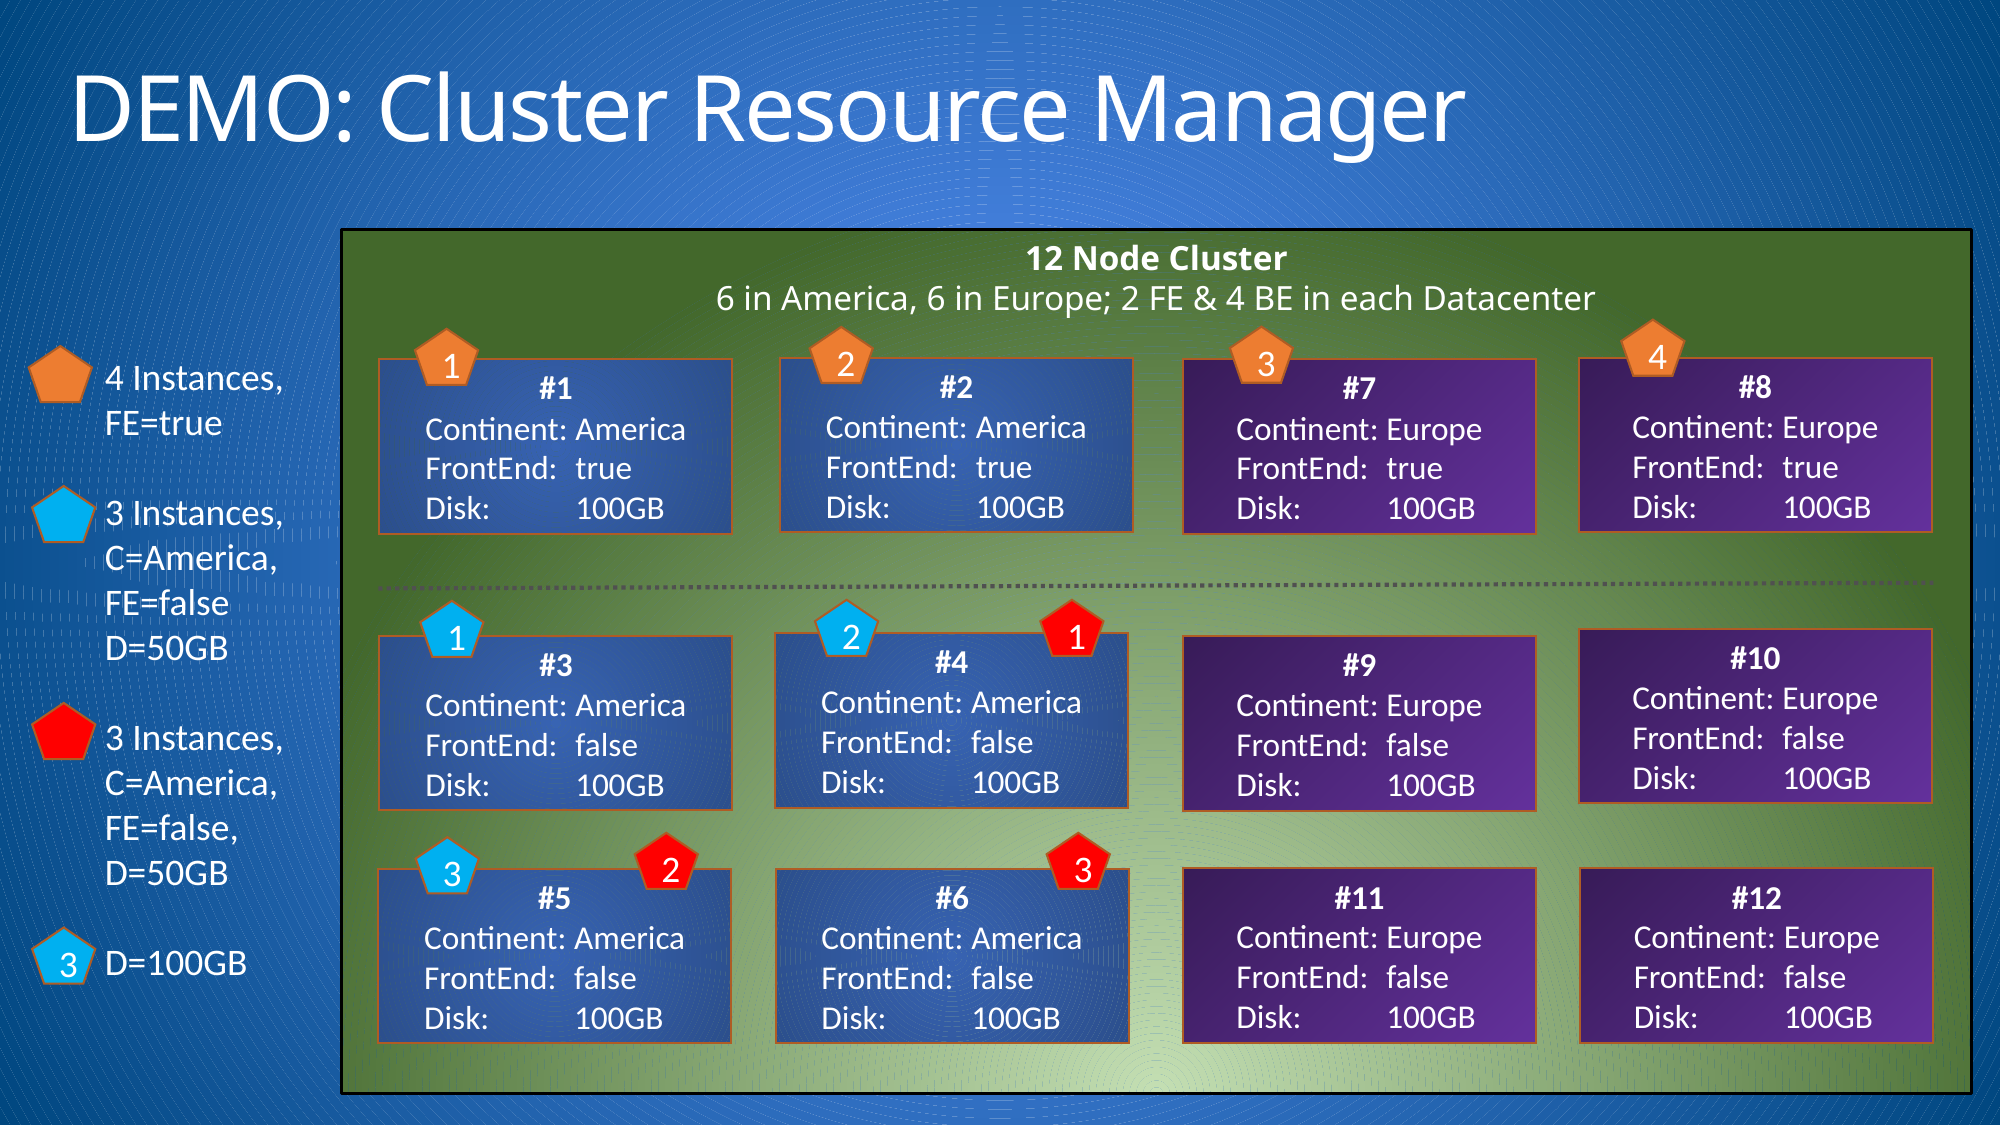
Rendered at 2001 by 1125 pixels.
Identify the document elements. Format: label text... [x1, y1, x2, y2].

text_box 2 [814, 599, 879, 656]
text_box #2 Continent: America FrontEnd: true Disk: 100GB [780, 357, 1134, 533]
text_box #5 Continent: America FrontEnd: false Disk: 100GB [378, 868, 732, 1044]
text_box #7 Continent: Europe FrontEnd: true Disk: 100GB [1183, 359, 1537, 534]
title DEMO: Cluster Resource Manager [44, 47, 1957, 196]
text_box 1 [1040, 599, 1104, 656]
text_box 1 [420, 600, 484, 657]
text_box #3 Continent: America FrontEnd: false Disk: 100GB [379, 635, 733, 811]
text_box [377, 582, 1934, 589]
text_box 2 [634, 832, 698, 889]
text_box 2 [809, 326, 873, 384]
text_box 3 [1229, 326, 1294, 383]
text_box #10 Continent: Europe FrontEnd: false Disk: 100GB [1578, 629, 1932, 804]
text_box 1 [414, 328, 479, 385]
text_box [32, 485, 96, 543]
text_box #6 Continent: America FrontEnd: false Disk: 100GB [775, 868, 1129, 1044]
text_box #11 Continent: Europe FrontEnd: false Disk: 100GB [1183, 868, 1537, 1043]
text_box 4 Instances, FE=true 3 Instances, C=America, FE=false D=50GB 3 Instances, C=America, FE=false, D=50GB D=100GB [43, 346, 322, 991]
text_box #4 Continent: America FrontEnd: false Disk: 100GB [775, 633, 1129, 808]
text_box 3 [32, 927, 96, 984]
text_box [28, 346, 92, 403]
text_box [32, 702, 96, 760]
text_box #9 Continent: Europe FrontEnd: false Disk: 100GB [1183, 636, 1537, 811]
text_box 3 [415, 837, 479, 894]
text_box #1 Continent: America FrontEnd: true Disk: 100GB [379, 359, 733, 534]
text_box #12 Continent: Europe FrontEnd: false Disk: 100GB [1580, 868, 1934, 1043]
text_box #8 Continent: Europe FrontEnd: true Disk: 100GB [1578, 357, 1932, 533]
text_box 4 [1621, 319, 1685, 376]
text_box 12 Node Cluster 6 in America, 6 in Europe; 2 FE & 4 BE in each Datacenter [341, 229, 1972, 1094]
text_box 3 [1046, 832, 1110, 889]
